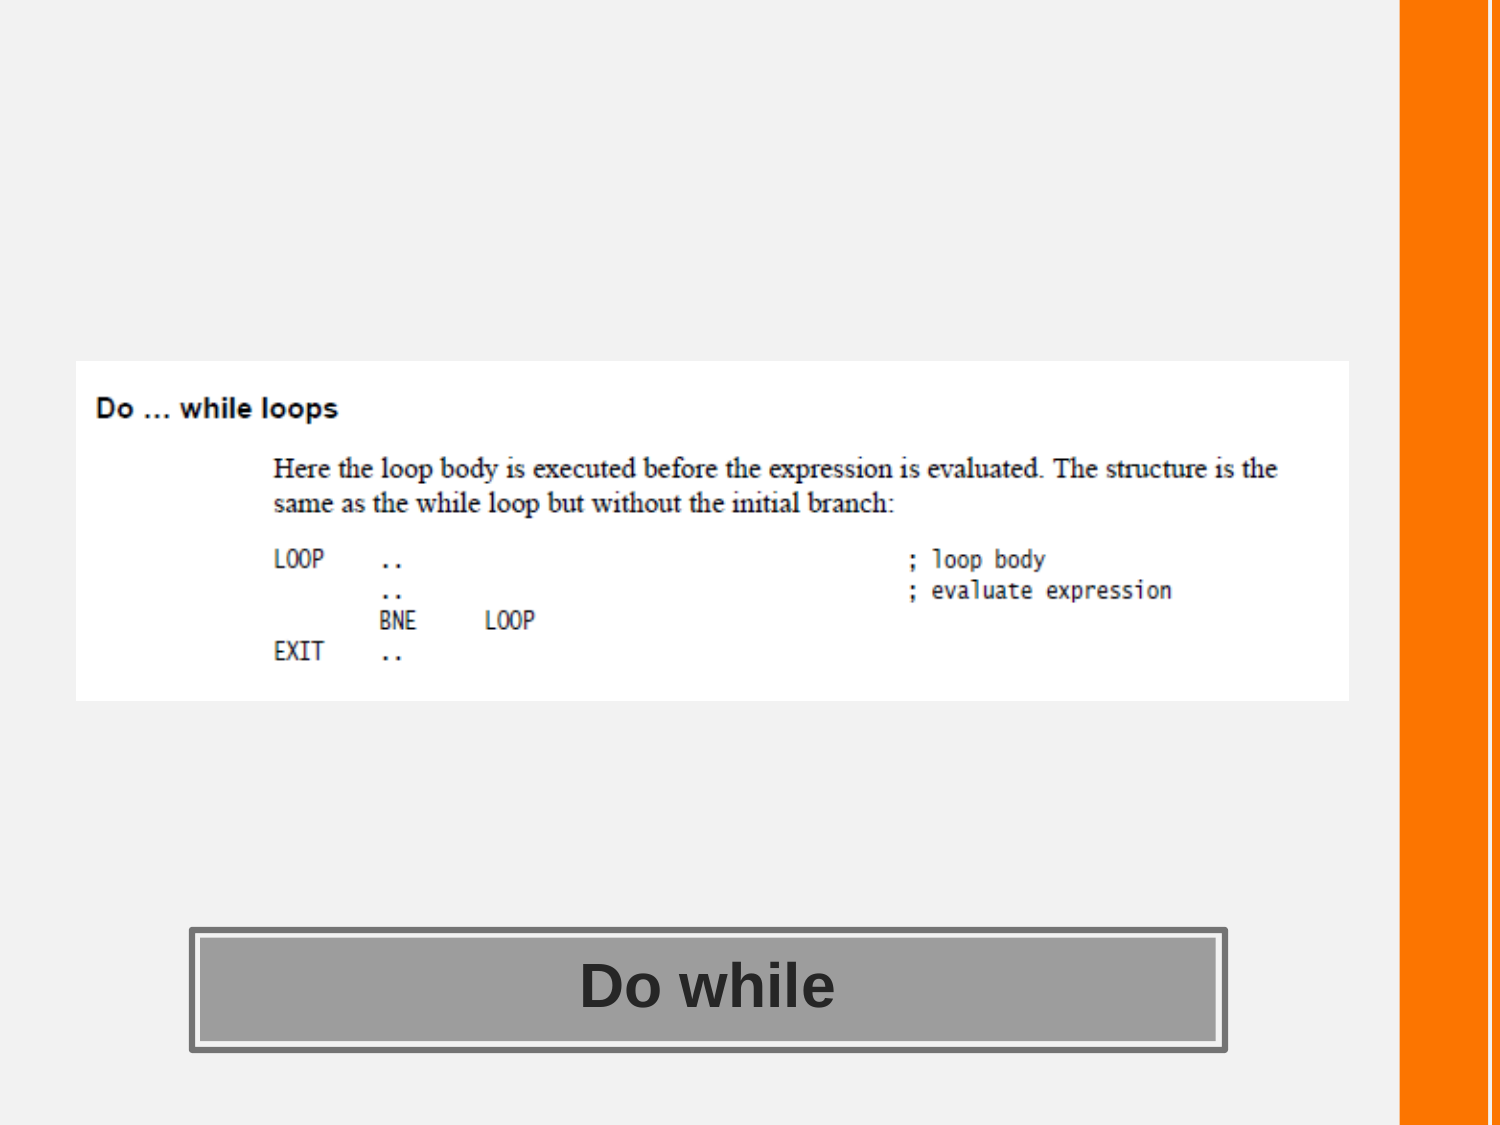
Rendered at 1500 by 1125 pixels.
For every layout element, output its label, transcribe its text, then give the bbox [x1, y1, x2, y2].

picture [76, 361, 1349, 701]
list Do while [200, 937, 1216, 1042]
